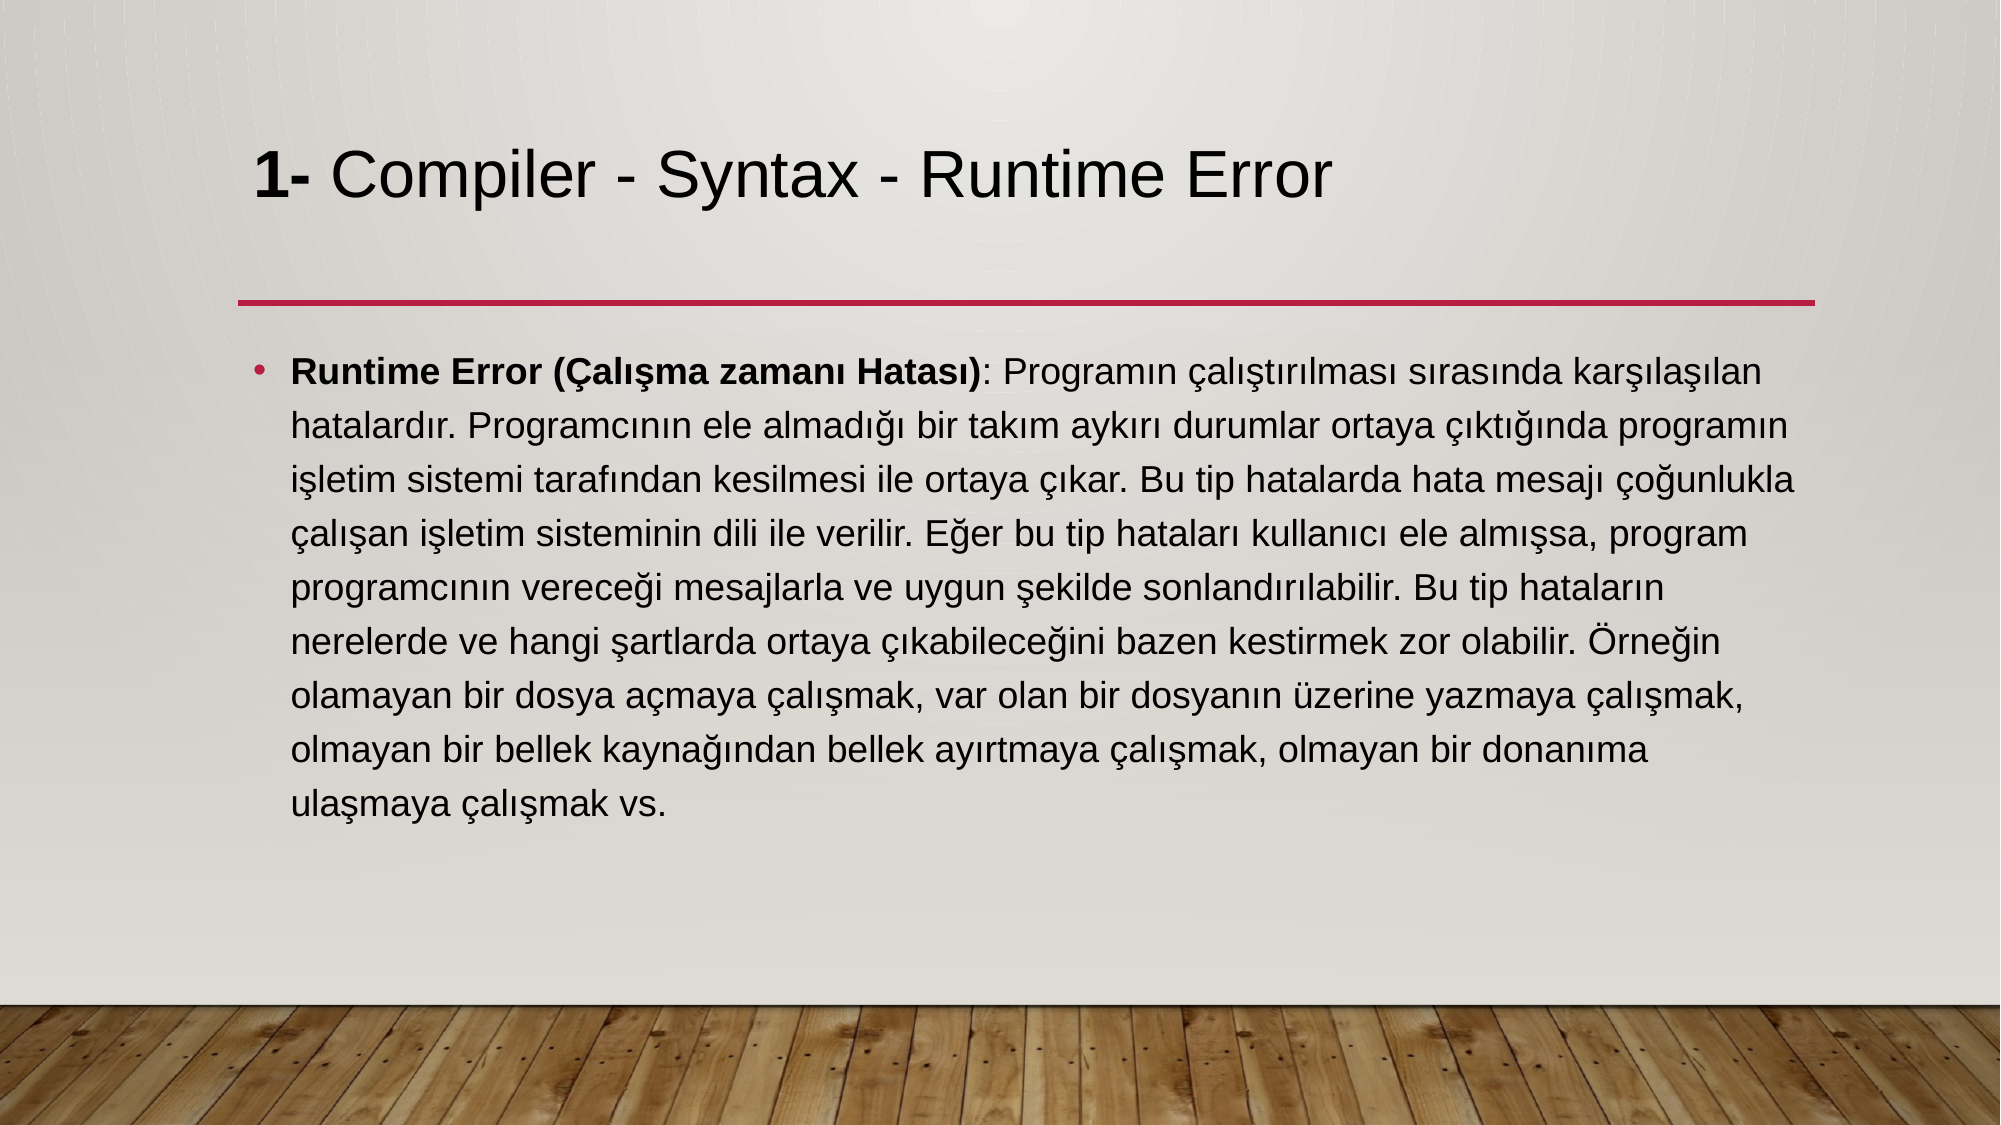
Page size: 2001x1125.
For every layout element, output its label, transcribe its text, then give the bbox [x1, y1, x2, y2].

list Runtime Error (Çalışma zamanı Hatası): Programın çalıştırılması sırasında karşılaşılan hatalardır. Programcının ele almadığı bir takım aykırı durumlar ortaya çıktığında programın işletim sistemi tarafından kesilmesi ile ortaya çıkar. Bu tip hatalarda hata mesajı çoğunlukla çalışan işletim sisteminin dili ile verilir. Eğer bu tip hataları kullanıcı ele almışsa, program programcının vereceği mesajlarla ve uygun şekilde sonlandırılabilir. Bu tip hataların nerelerde ve hangi şartlarda ortaya çıkabileceğini bazen kestirmek zor olabilir. Örneğin olamayan bir dosya açmaya çalışmak, var olan bir dosyanın üzerine yazmaya çalışmak, olmayan bir bellek kaynağından bellek ayırtmaya çalışmak, olmayan bir donanıma ulaşmaya çalışmak vs. [238, 330, 1814, 897]
picture [0, 1005, 2000, 1125]
title 1- Compiler - Syntax - Runtime Error [238, 131, 1814, 305]
